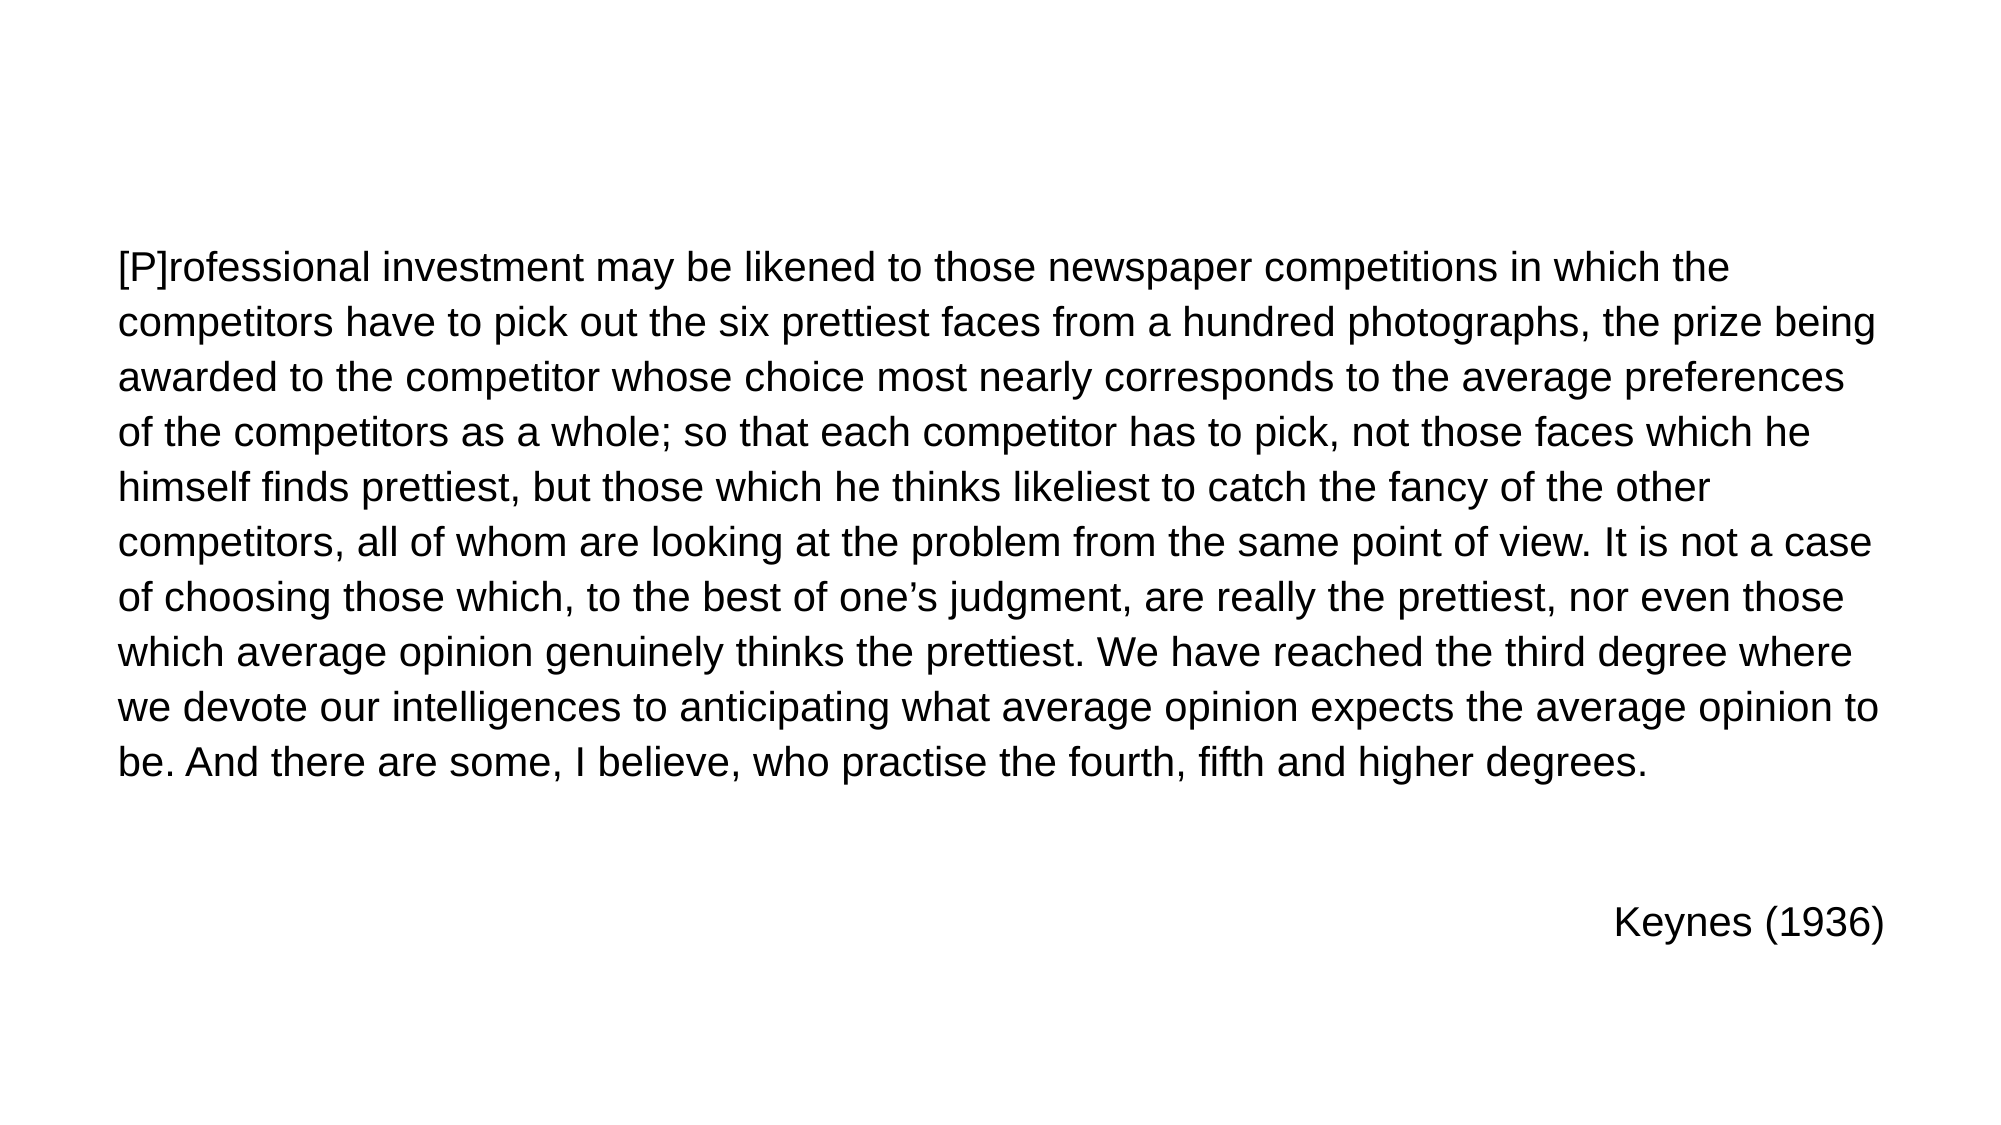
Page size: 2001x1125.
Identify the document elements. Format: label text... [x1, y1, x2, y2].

list [P]rofessional investment may be likened to those newspaper competitions in which the competitors have to pick out the six prettiest faces from a hundred photographs, the prize being awarded to the competitor whose choice most nearly corresponds to the average preferences of the competitors as a whole; so that each competitor has to pick, not those faces which he himself finds prettiest, but those which he thinks likeliest to catch the fancy of the other competitors, all of whom are looking at the problem from the same point of view. It is not a case of choosing those which, to the best of one’s judgment, are really the prettiest, nor even those which average opinion genuinely thinks the prettiest. We have reached the third degree where we devote our intelligences to anticipating what average opinion expects the average opinion to be. And there are some, I believe, who practise the fourth, fifth and higher degrees. Keynes (1936) [102, 227, 1901, 898]
